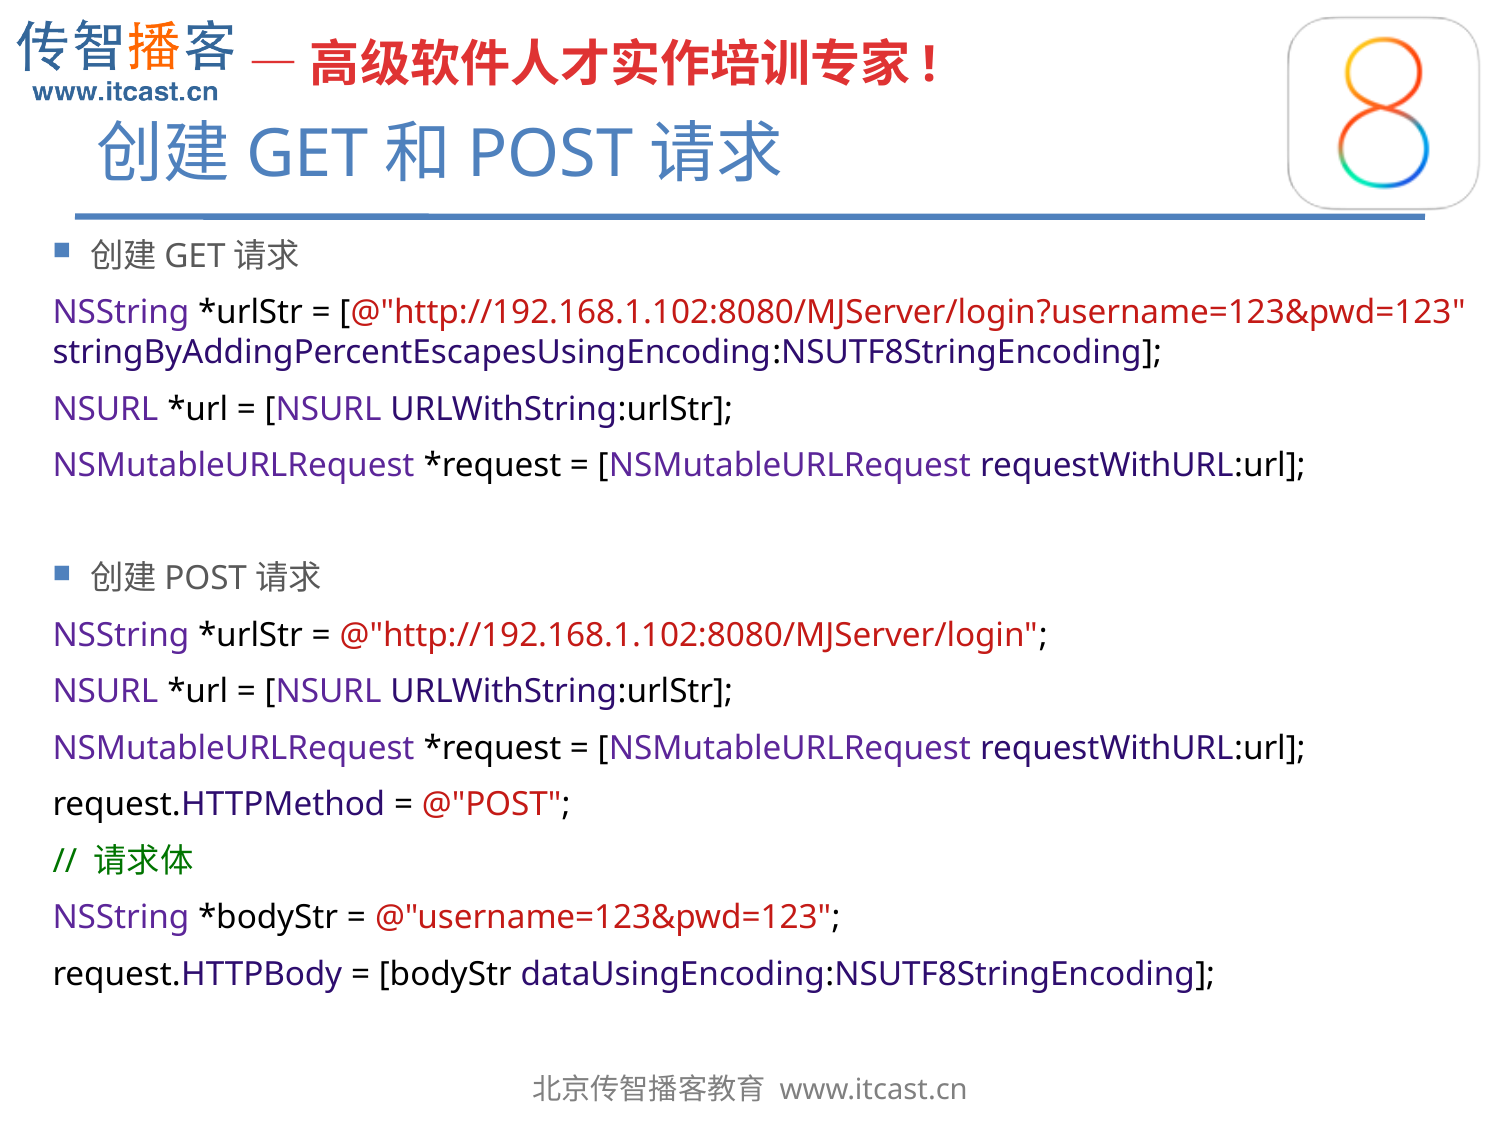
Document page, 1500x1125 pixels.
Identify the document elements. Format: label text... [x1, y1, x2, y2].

picture [16, 19, 234, 101]
title 创建GET和POST请求 [81, 102, 1416, 226]
picture [1270, 0, 1497, 227]
list 创建GET请求 NSString *urlStr = [@"http://192.168.1.102:8080/MJServer/login?username=123&pwd=123" stringByAddingPercentEscapesUsingEncoding:NSUTF8StringEncoding]; NSURL *url = [NSURL URLWithString:urlStr]; NSMutableURLRequest *request = [NSMutableURLRequest requestWithURL:url]; 创建POST请求 NSString *urlStr = @"http://192.168.1.102:8080/MJServer/login"; NSURL *url = [NSURL URLWithString:urlStr]; NSMutableURLRequest *request = [NSMutableURLRequest requestWithURL:url]; request.HTTPMethod = @"POST"; // 请求体 NSString *bodyStr = @"username=123&pwd=123"; request.HTTPBody = [bodyStr dataUsingEncoding:NSUTF8StringEncoding]; [37, 226, 1482, 1061]
